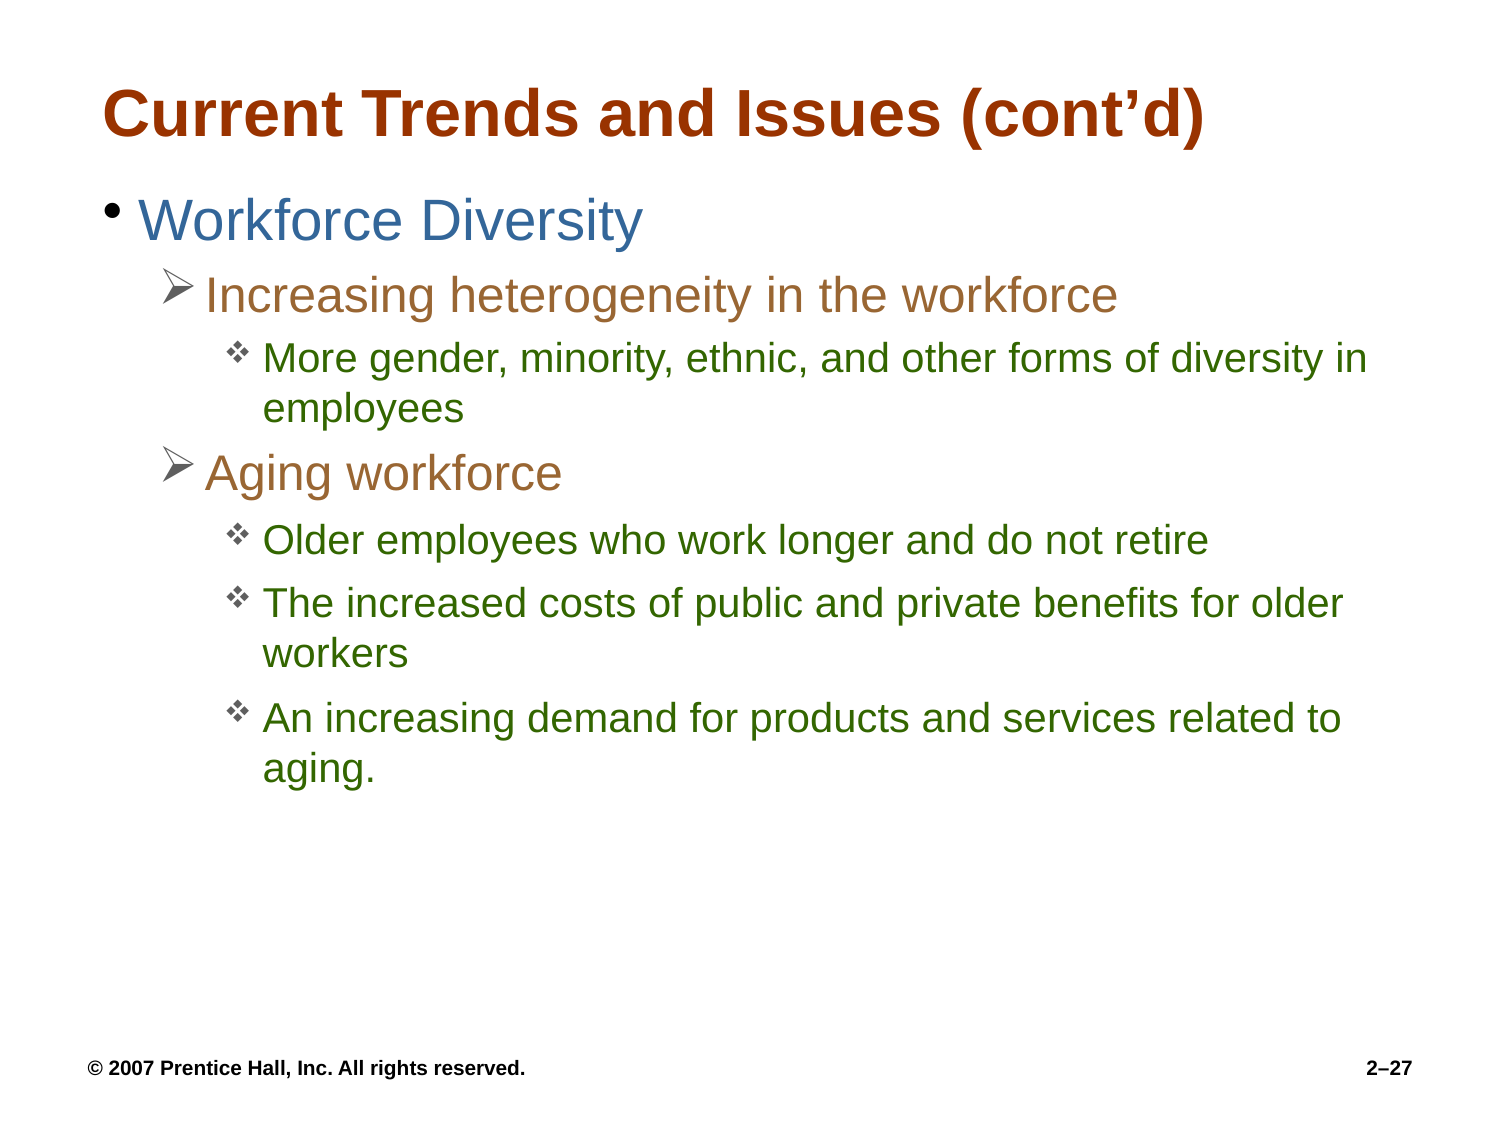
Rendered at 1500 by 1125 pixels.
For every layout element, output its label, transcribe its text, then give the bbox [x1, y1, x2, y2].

title Current Trends and Issues (cont’d) [87, 62, 1413, 158]
list Workforce Diversity Increasing heterogeneity in the workforce More gender, minority, ethnic, and other forms of diversity in employees Aging workforce Older employees who work longer and do not retire The increased costs of public and private benefits for older workers An increasing demand for products and services related to aging. [87, 174, 1417, 1000]
footer © 2007 Prentice Hall, Inc. All rights reserved. [87, 1012, 750, 1088]
slide_number 2–27 [1050, 1012, 1413, 1088]
